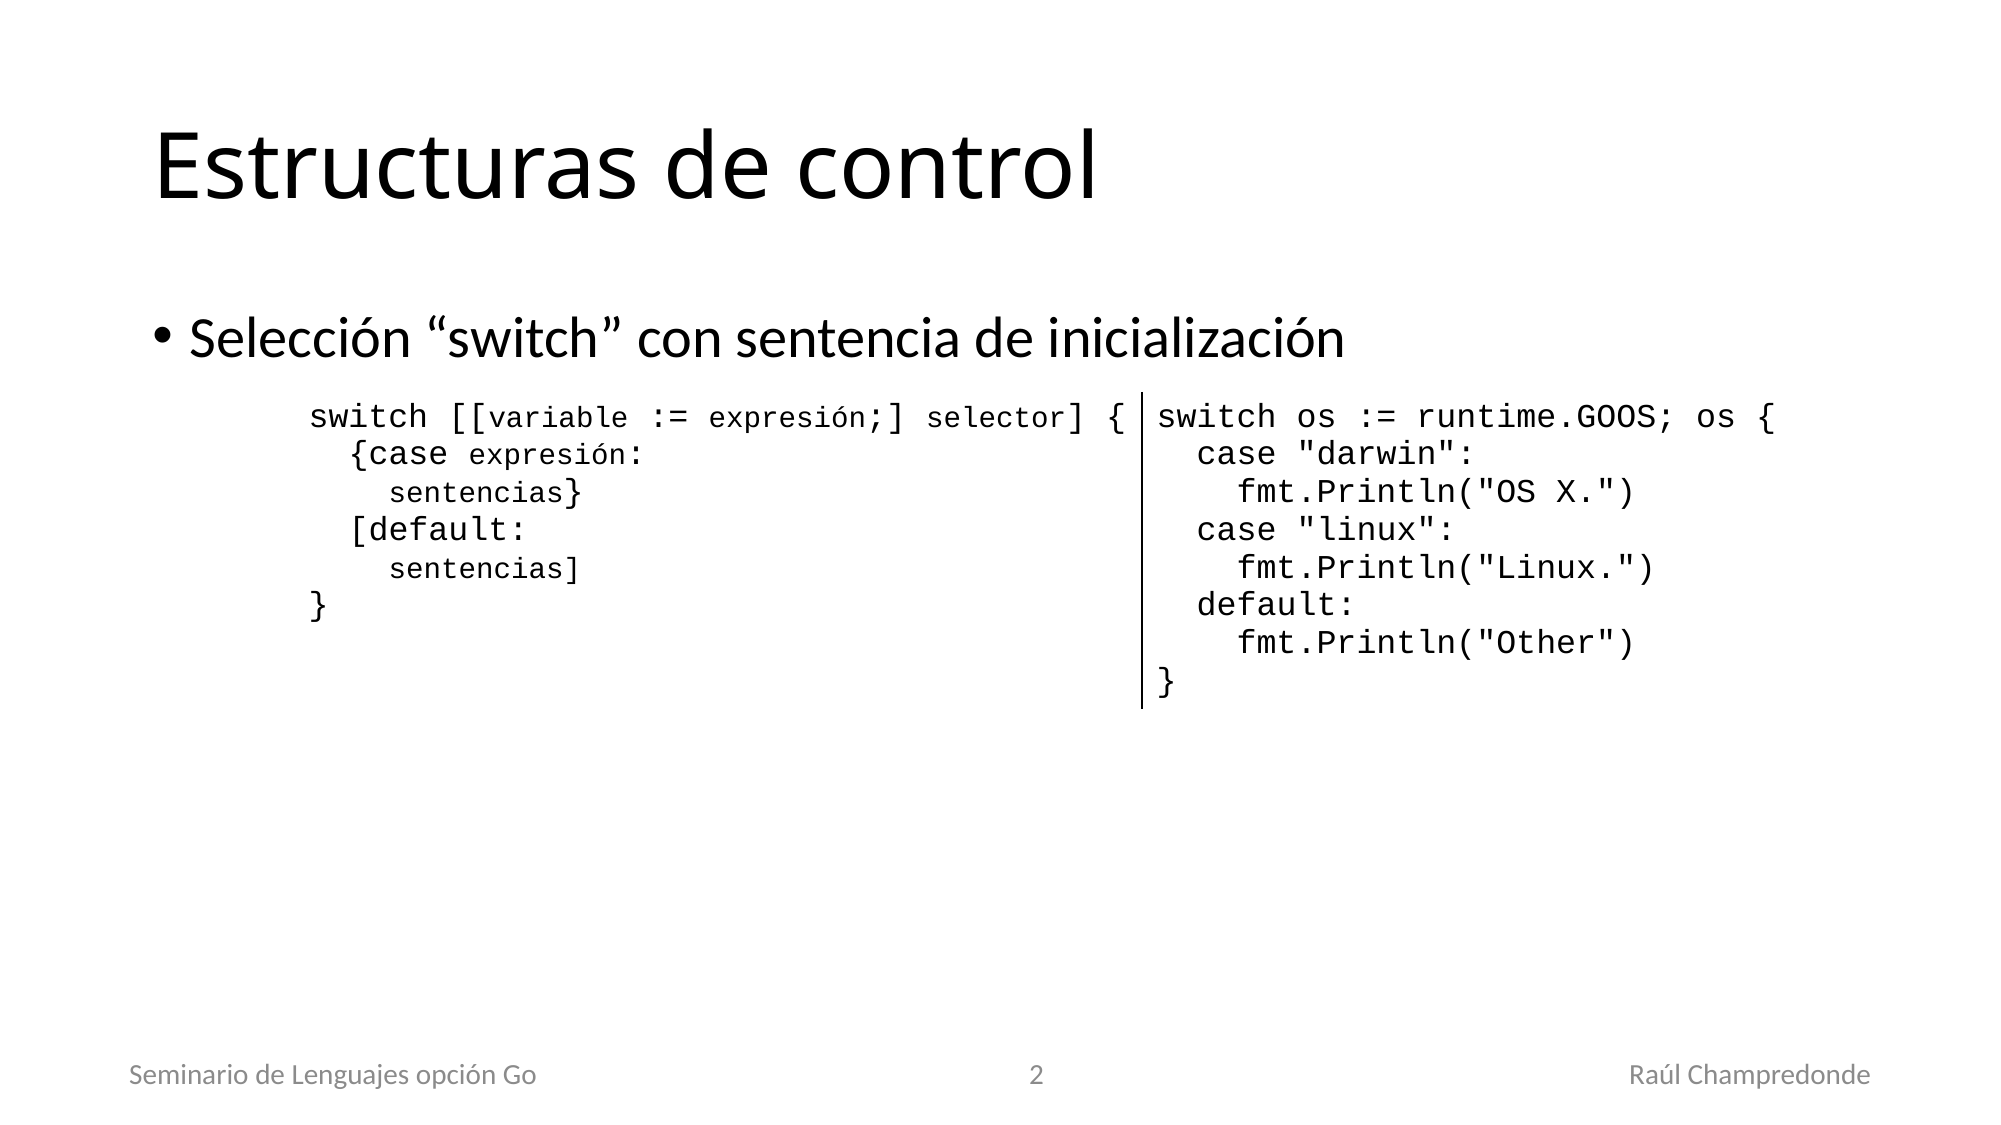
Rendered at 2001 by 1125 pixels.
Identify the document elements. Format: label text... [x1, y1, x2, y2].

list Selección “switch” con sentencia de inicialización [137, 299, 1863, 1014]
footer Seminario de Lenguajes opción Go 2 Raúl Champredonde [0, 1050, 2000, 1096]
title Estructuras de control [137, 59, 1863, 278]
table_header switch os := runtime.GOOS; os { case "darwin": fmt.Println("OS X.") case "linux": fmt.Println("Linux.") default: fmt.Println("Other") } [1143, 392, 1798, 709]
table_header switch [[variable := expresión;] selector] { {case expresión: sentencias} [default: sentencias] } [294, 392, 1141, 709]
